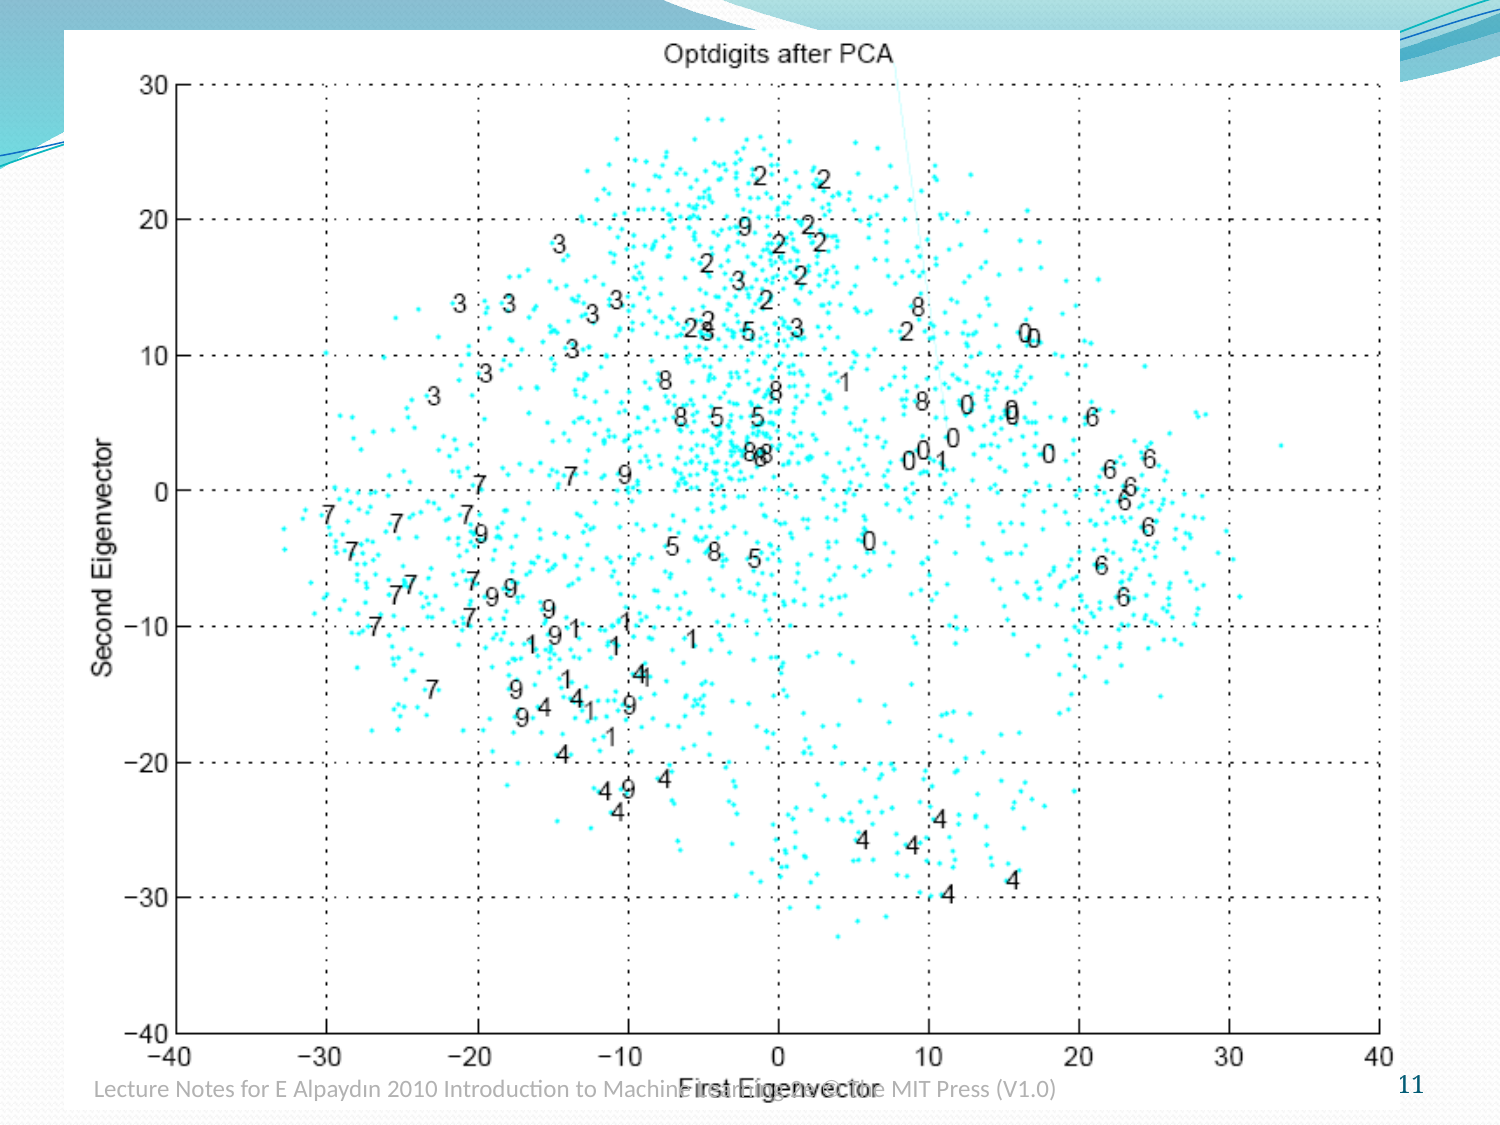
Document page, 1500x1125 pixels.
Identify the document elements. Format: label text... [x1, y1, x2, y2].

slide_number 11 [1406, 1042, 1425, 1103]
picture [64, 30, 1400, 1110]
